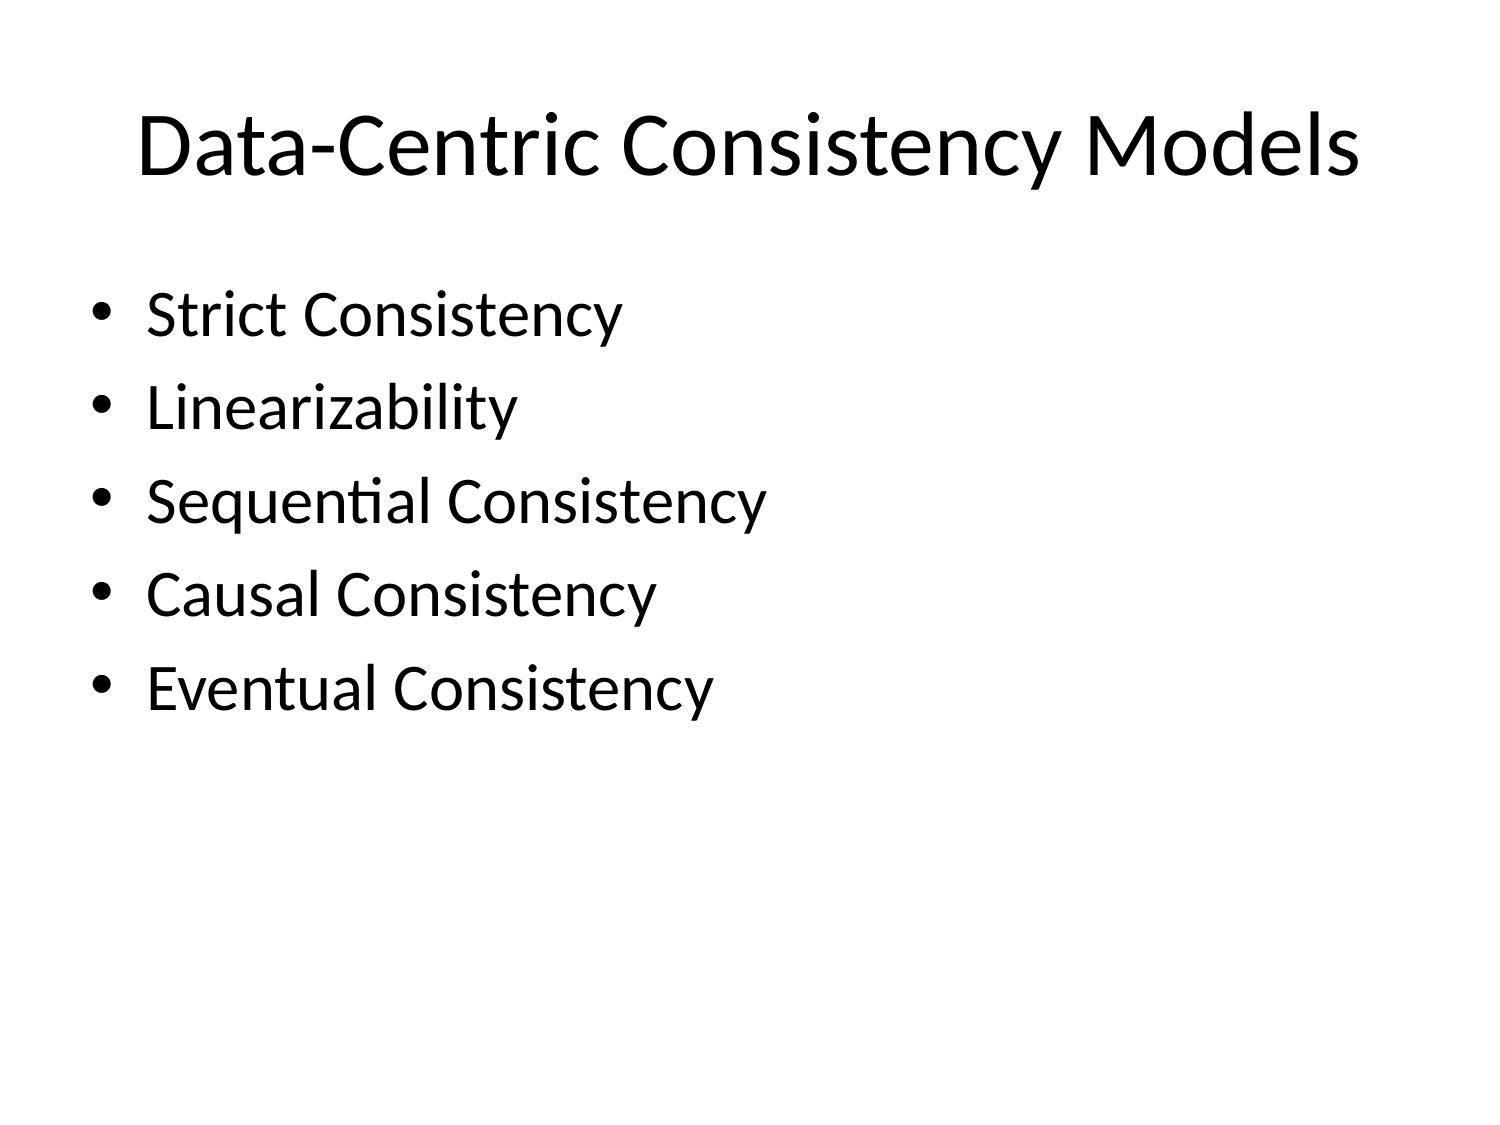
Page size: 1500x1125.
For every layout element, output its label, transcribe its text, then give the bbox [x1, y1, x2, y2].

title Data-Centric Consistency Models [75, 45, 1425, 233]
list Strict Consistency Linearizability Sequential Consistency Causal Consistency Eventual Consistency [75, 262, 1425, 1005]
